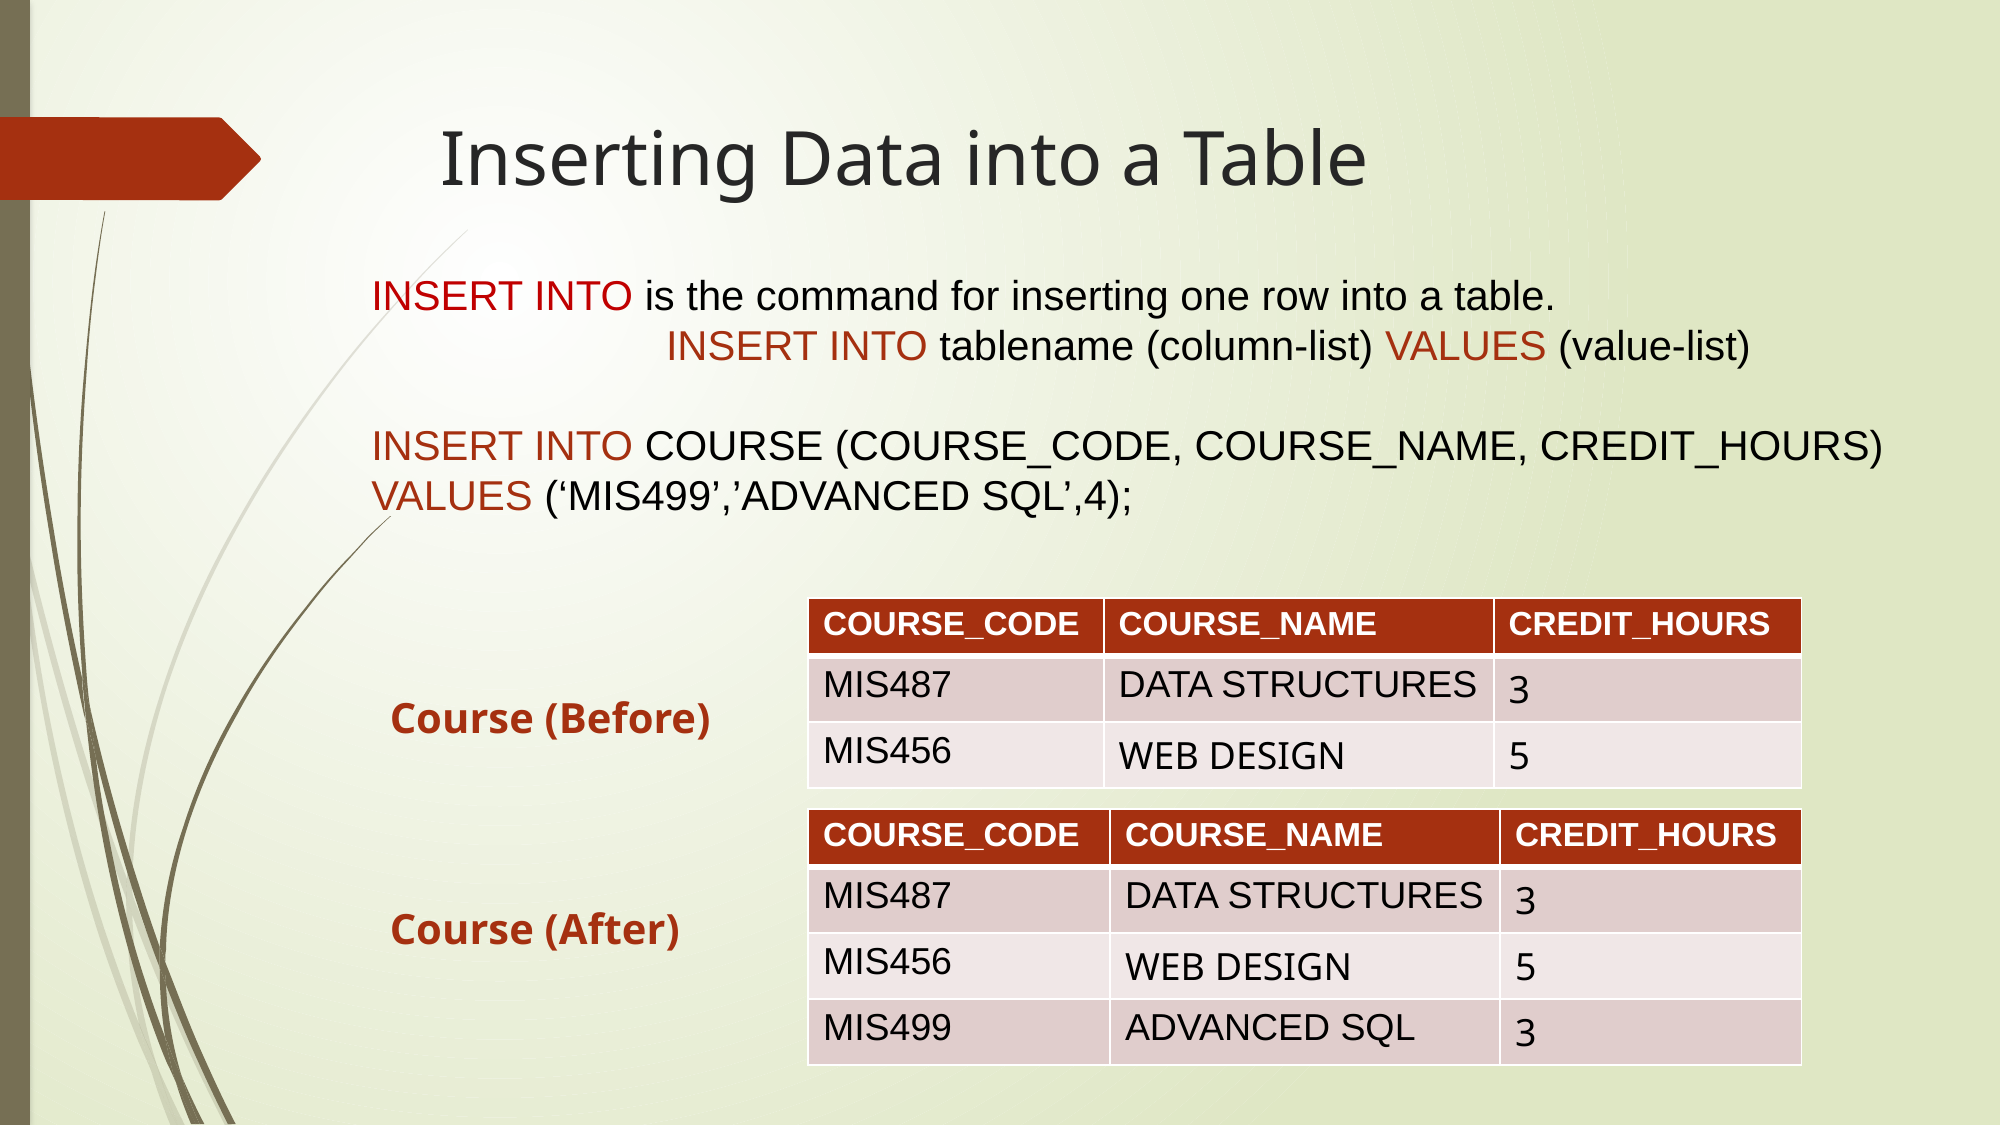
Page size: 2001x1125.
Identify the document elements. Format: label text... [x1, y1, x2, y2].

table_cell WEB DESIGN [1105, 723, 1493, 787]
table_cell MIS487 [809, 870, 1109, 932]
title Inserting Data into a Table [425, 102, 1888, 313]
table_cell 5 [1495, 723, 1801, 787]
table_header COURSE_CODE [809, 810, 1109, 864]
table_cell MIS456 [809, 934, 1109, 998]
table_cell DATA STRUCTURES [1111, 870, 1499, 932]
table_header COURSE_NAME [1111, 810, 1499, 864]
table_cell MIS456 [809, 723, 1103, 787]
table_cell ADVANCED SQL [1111, 1000, 1499, 1064]
text_box Course (Before) [374, 683, 750, 749]
table_cell 3 [1501, 1000, 1801, 1064]
table_cell 3 [1501, 870, 1801, 932]
table_cell 3 [1495, 659, 1801, 721]
table_header COURSE_CODE [809, 599, 1103, 653]
table_cell WEB DESIGN [1111, 934, 1499, 998]
table_cell MIS487 [809, 659, 1103, 721]
table_cell 5 [1501, 934, 1801, 998]
table_cell MIS499 [809, 1000, 1109, 1064]
table_header COURSE_NAME [1105, 599, 1493, 653]
text_box Course (After) [374, 895, 750, 961]
text_box INSERT INTO is the command for inserting one row into a table. INSERT INTO tablename (column-list) VALUES (value-list) INSERT INTO COURSE (COURSE_CODE, COURSE_NAME, CREDIT_HOURS) VALUES (‘MIS499’,’ADVANCED SQL’,4); [356, 260, 1911, 667]
table_cell DATA STRUCTURES [1105, 659, 1493, 721]
table_header CREDIT_HOURS [1495, 599, 1801, 653]
table_header CREDIT_HOURS [1501, 810, 1801, 864]
